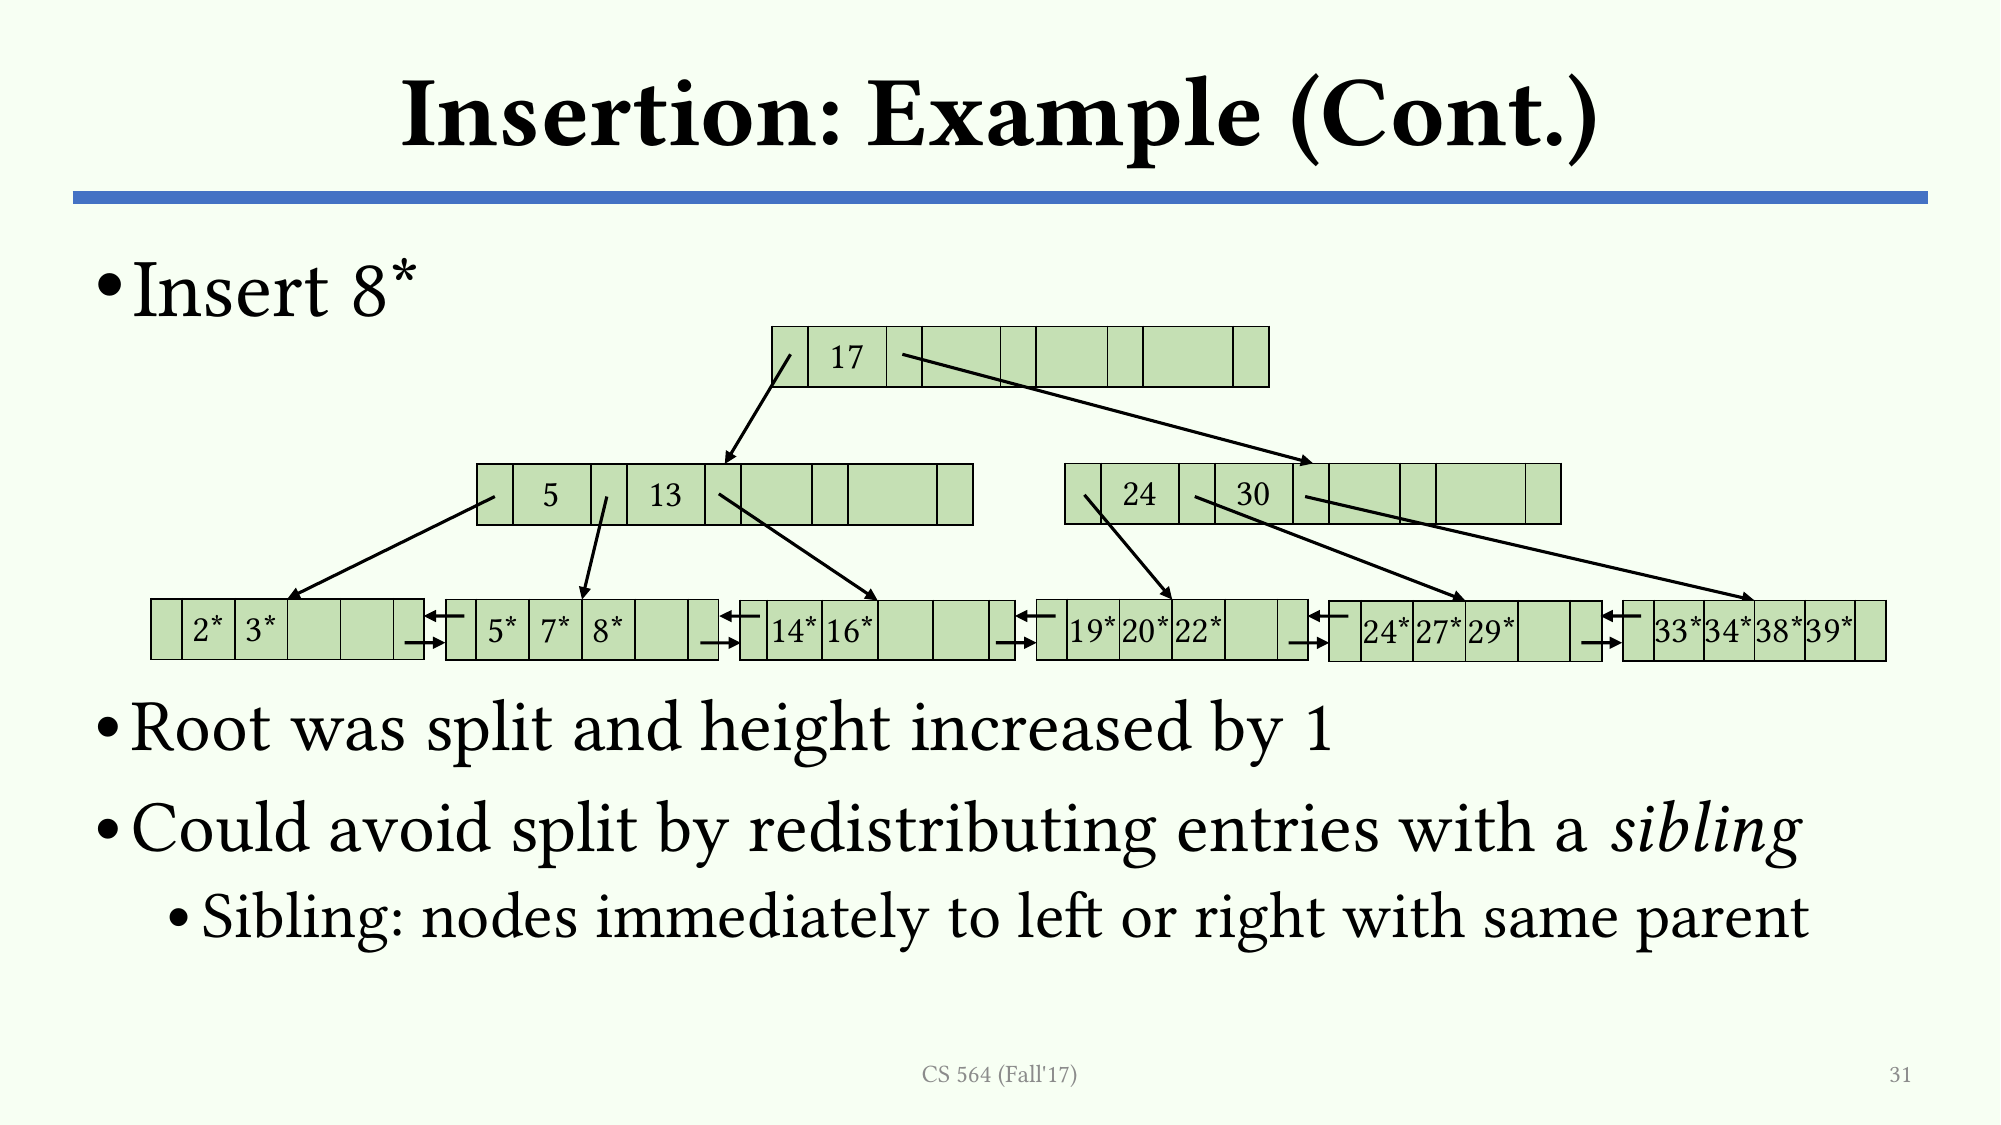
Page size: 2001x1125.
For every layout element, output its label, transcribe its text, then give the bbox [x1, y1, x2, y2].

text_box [720, 354, 791, 464]
table_header [1401, 464, 1435, 496]
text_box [902, 354, 1309, 464]
table_header [1571, 602, 1601, 661]
table_header [706, 465, 740, 524]
table_header [1519, 602, 1569, 661]
table_header [636, 600, 687, 659]
table_header [849, 465, 936, 524]
table_header 29* [1466, 602, 1517, 661]
table_header [887, 327, 921, 386]
table_header 22* [1173, 600, 1224, 659]
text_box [718, 493, 878, 601]
table_header [592, 465, 626, 524]
table_header 5* [477, 600, 528, 659]
table_header [152, 600, 181, 659]
table_header 24* [1362, 602, 1412, 661]
table_header [447, 600, 475, 659]
table_header 39* [1806, 601, 1854, 660]
table_header [1108, 327, 1142, 354]
list Insert 8* [80, 226, 1912, 462]
table_header [923, 327, 1000, 354]
table_header [773, 327, 807, 386]
table_header [1037, 327, 1107, 354]
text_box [1194, 496, 1466, 601]
table_header 34* [1705, 601, 1754, 660]
table_header [813, 465, 847, 493]
table_header [1330, 602, 1360, 661]
table_header [689, 600, 718, 659]
text_box Root was split and height increased by 1 Could avoid split by redistributing entries with a sibling Sibling: nodes immediately to left or right with same parent [80, 677, 1912, 998]
footer CS 564 (Fall'17) [662, 1042, 1338, 1103]
table_header [341, 600, 393, 659]
table_header [1624, 601, 1653, 660]
table_header [934, 601, 988, 659]
table_header 16* [823, 601, 877, 659]
table_header [1180, 464, 1214, 523]
table_header [394, 600, 423, 659]
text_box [1466, 496, 1755, 601]
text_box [287, 496, 495, 599]
table_header 3* [236, 600, 287, 659]
table_header 5 [514, 465, 590, 524]
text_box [582, 496, 607, 600]
table_header [938, 465, 972, 524]
table_header [1144, 327, 1232, 354]
table_header 30 [1216, 464, 1292, 496]
table_header 2* [183, 600, 234, 659]
table_header [478, 465, 512, 524]
table_header [1278, 601, 1307, 659]
table_header 14* [768, 601, 821, 659]
table_header [1234, 327, 1268, 354]
table_header [1856, 601, 1885, 660]
table_header [1066, 464, 1100, 523]
table_header 24 [1102, 464, 1178, 523]
table_header 38* [1755, 601, 1804, 660]
table_header [1037, 600, 1066, 659]
table_header [1001, 327, 1035, 354]
table_header 7* [530, 600, 581, 659]
table_header [879, 601, 932, 659]
table_header 17 [809, 327, 886, 386]
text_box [1084, 494, 1173, 600]
table_header [288, 600, 340, 659]
slide_number 31 [1412, 1042, 1928, 1103]
title Insertion: Example (Cont.) [72, 35, 1928, 191]
table_header 19* [1068, 600, 1119, 659]
table_header [741, 601, 766, 659]
table_header [1437, 464, 1525, 496]
table_header [1226, 601, 1277, 659]
table_header [1294, 464, 1328, 496]
table_header [1526, 464, 1560, 496]
table_header [990, 601, 1014, 659]
table_header 33* [1655, 601, 1703, 660]
table_header 8* [583, 600, 634, 659]
table_header 20* [1120, 600, 1171, 659]
table_header [1330, 464, 1399, 496]
table_header [742, 465, 811, 493]
table_header 13 [628, 465, 704, 524]
table_header 27* [1414, 602, 1465, 661]
